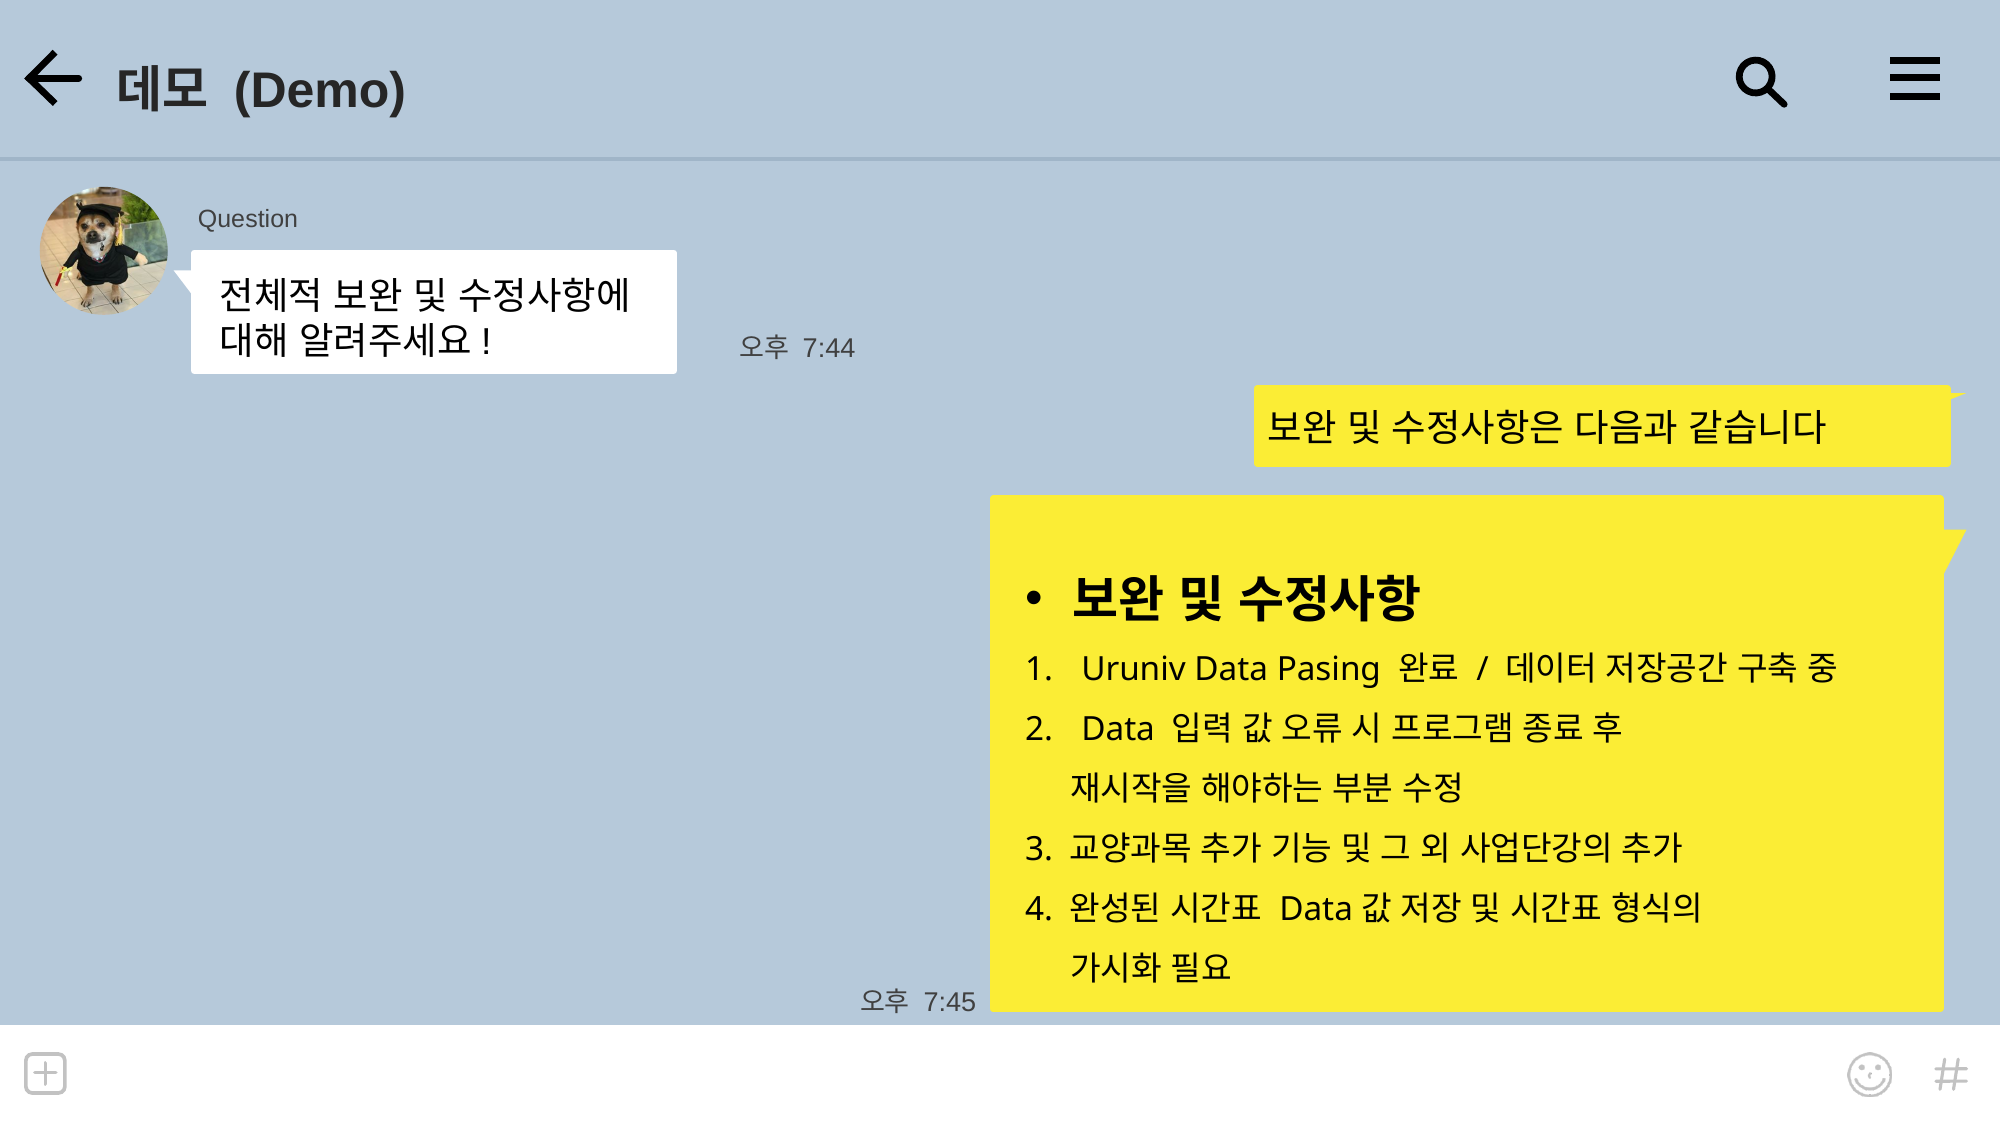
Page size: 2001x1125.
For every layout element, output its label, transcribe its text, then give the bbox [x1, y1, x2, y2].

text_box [29, 54, 79, 102]
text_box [1739, 59, 1784, 106]
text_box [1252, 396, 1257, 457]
text_box [38, 185, 169, 316]
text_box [993, 498, 1967, 1083]
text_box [0, 1024, 2000, 1125]
text_box [0, 0, 2000, 160]
text_box 오후 7:45 [845, 976, 993, 1024]
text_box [1893, 60, 1938, 97]
text_box 데모 (Demo) [101, 49, 594, 125]
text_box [173, 194, 872, 371]
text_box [1257, 388, 1967, 464]
